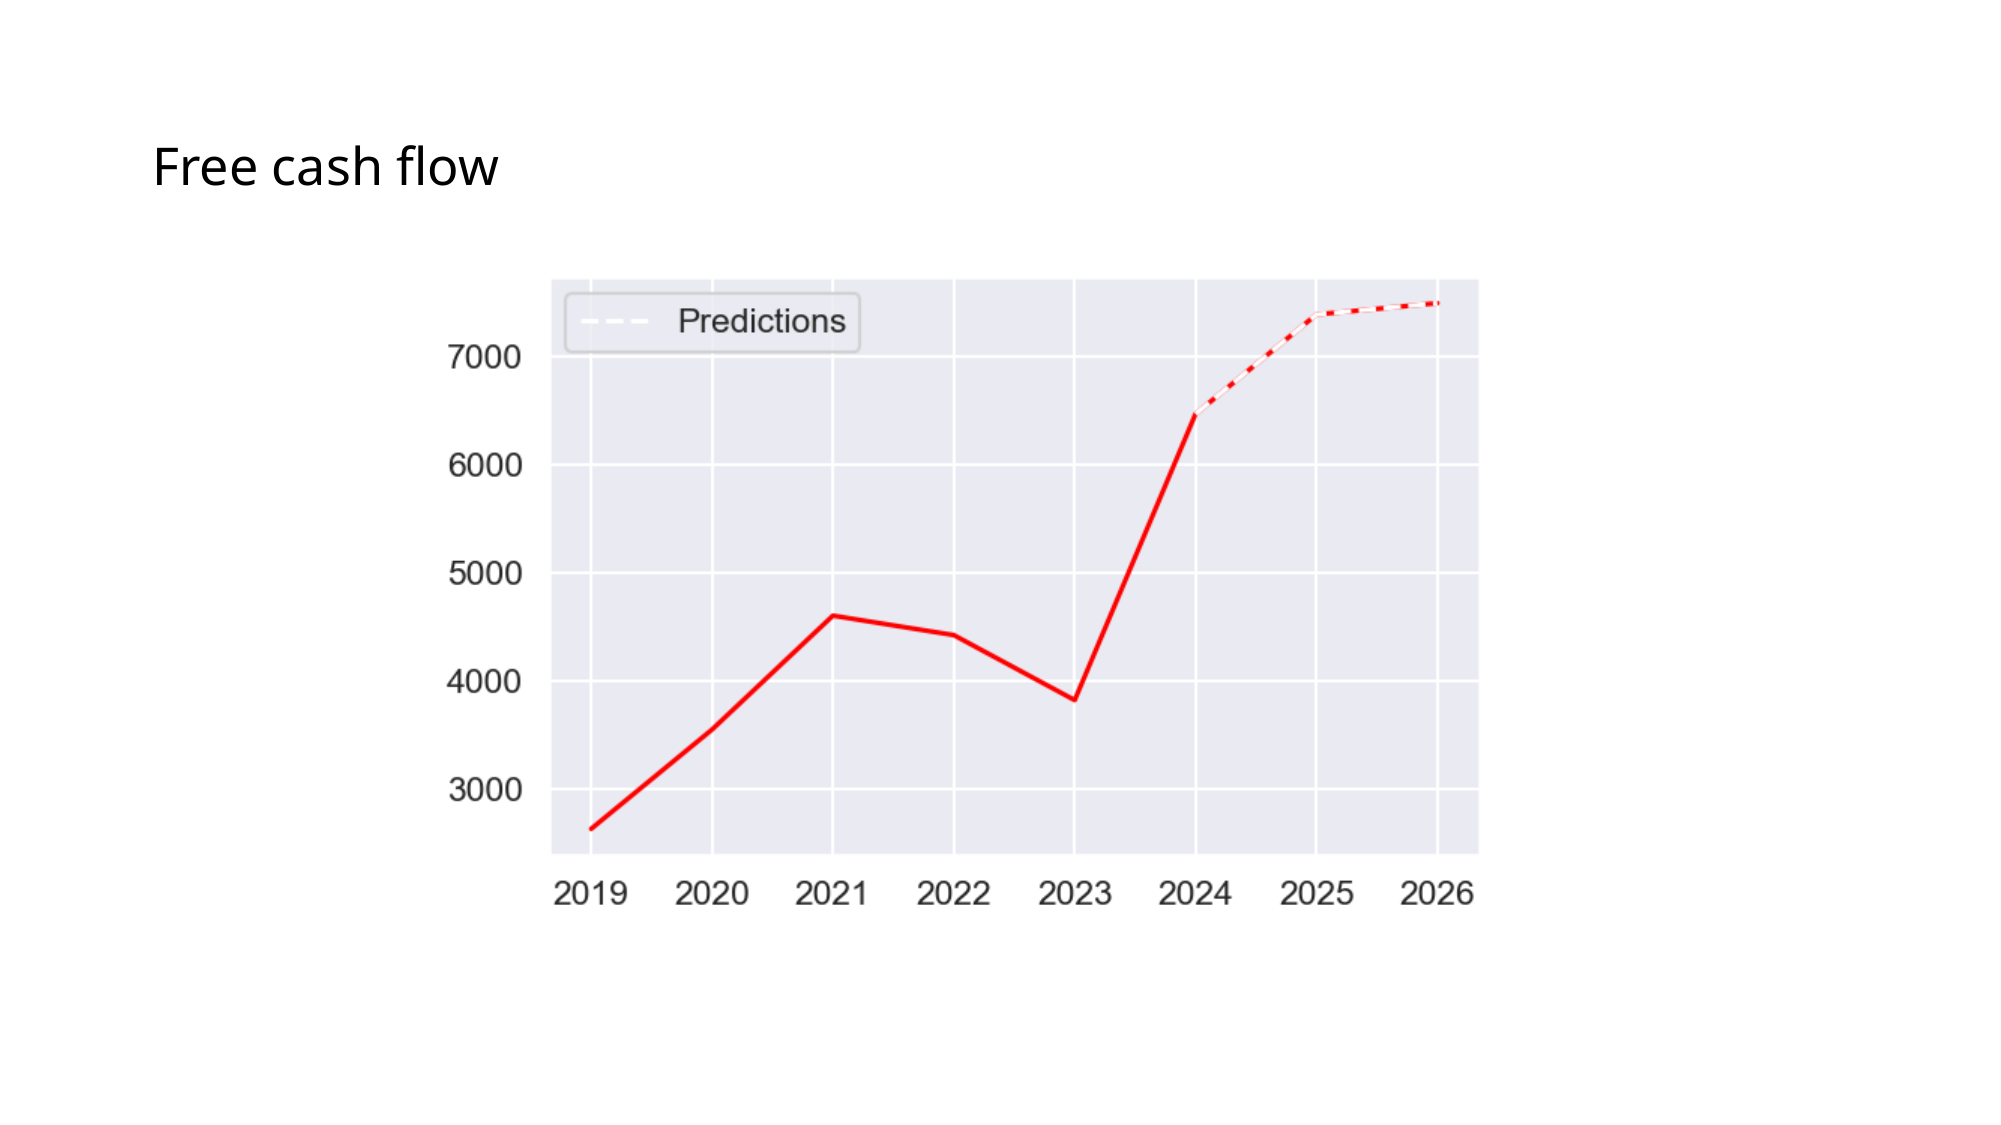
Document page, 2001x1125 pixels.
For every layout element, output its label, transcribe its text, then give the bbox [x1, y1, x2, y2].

title Free cash flow [137, 59, 1863, 278]
picture [399, 187, 1600, 938]
